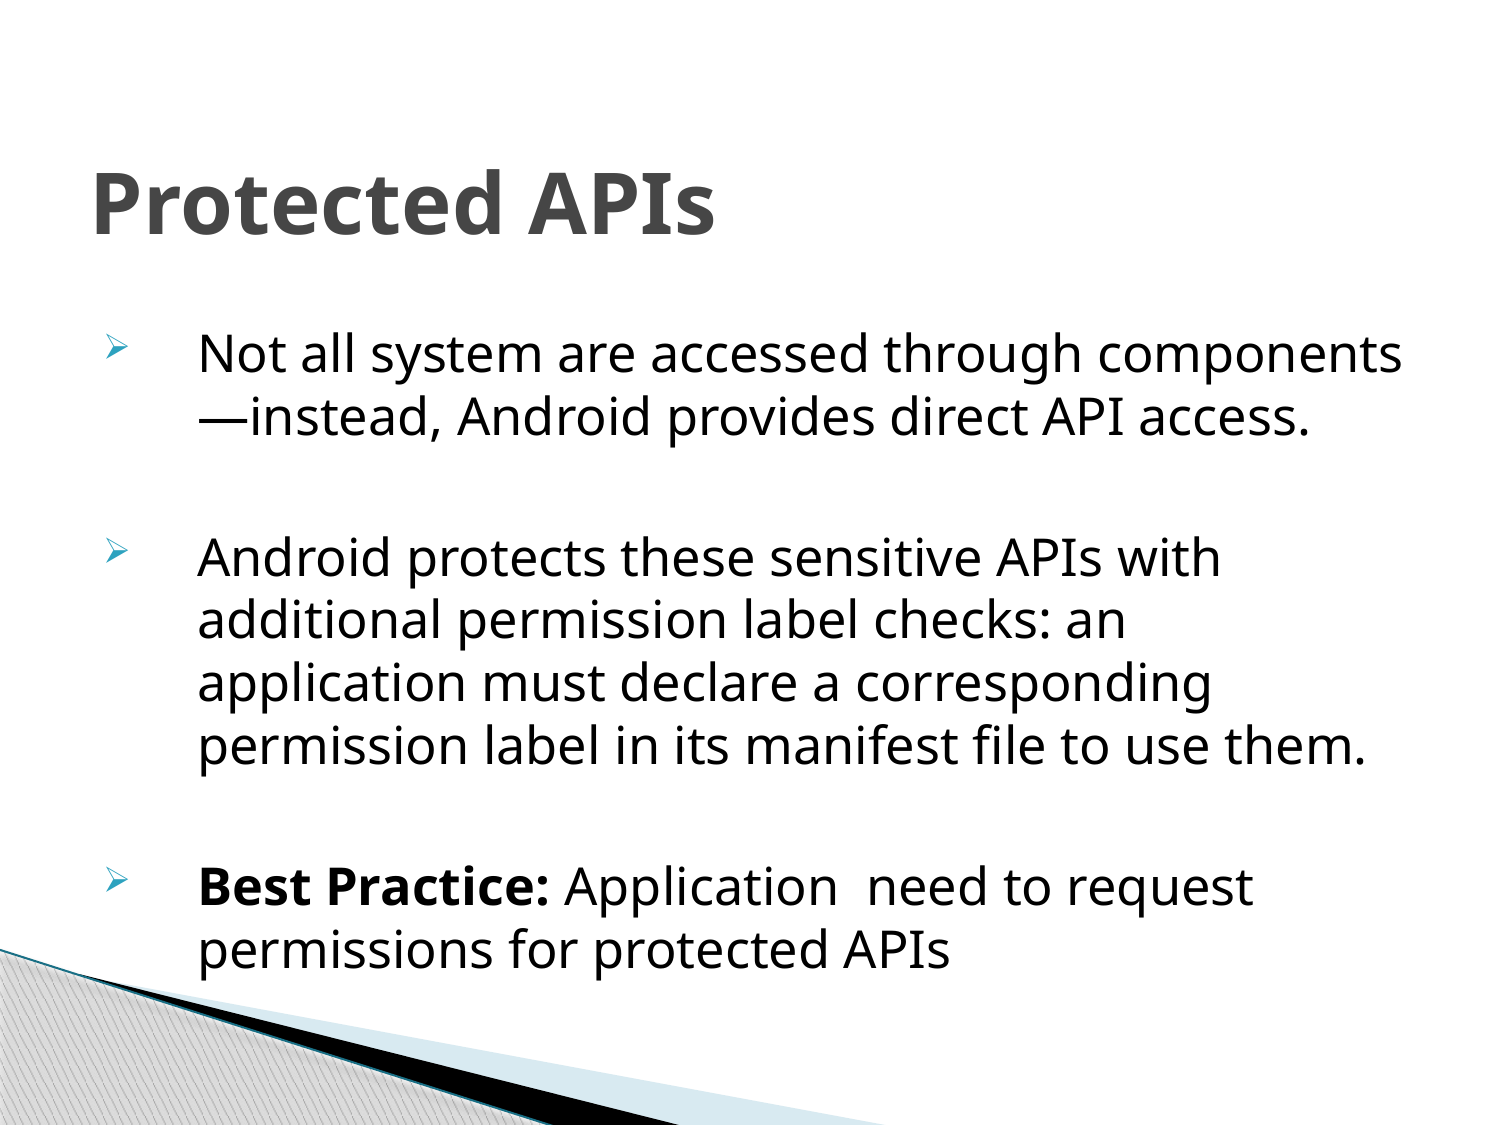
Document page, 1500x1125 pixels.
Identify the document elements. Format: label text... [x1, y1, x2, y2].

title Protected APIs [75, 112, 1425, 288]
list Not all system are accessed through components—instead, Android provides direct API access. Android protects these sensitive APIs with additional permission label checks: an application must declare a corresponding permission label in its manifest file to use them. Best Practice: Application need to request permissions for protected APIs [75, 312, 1425, 1022]
